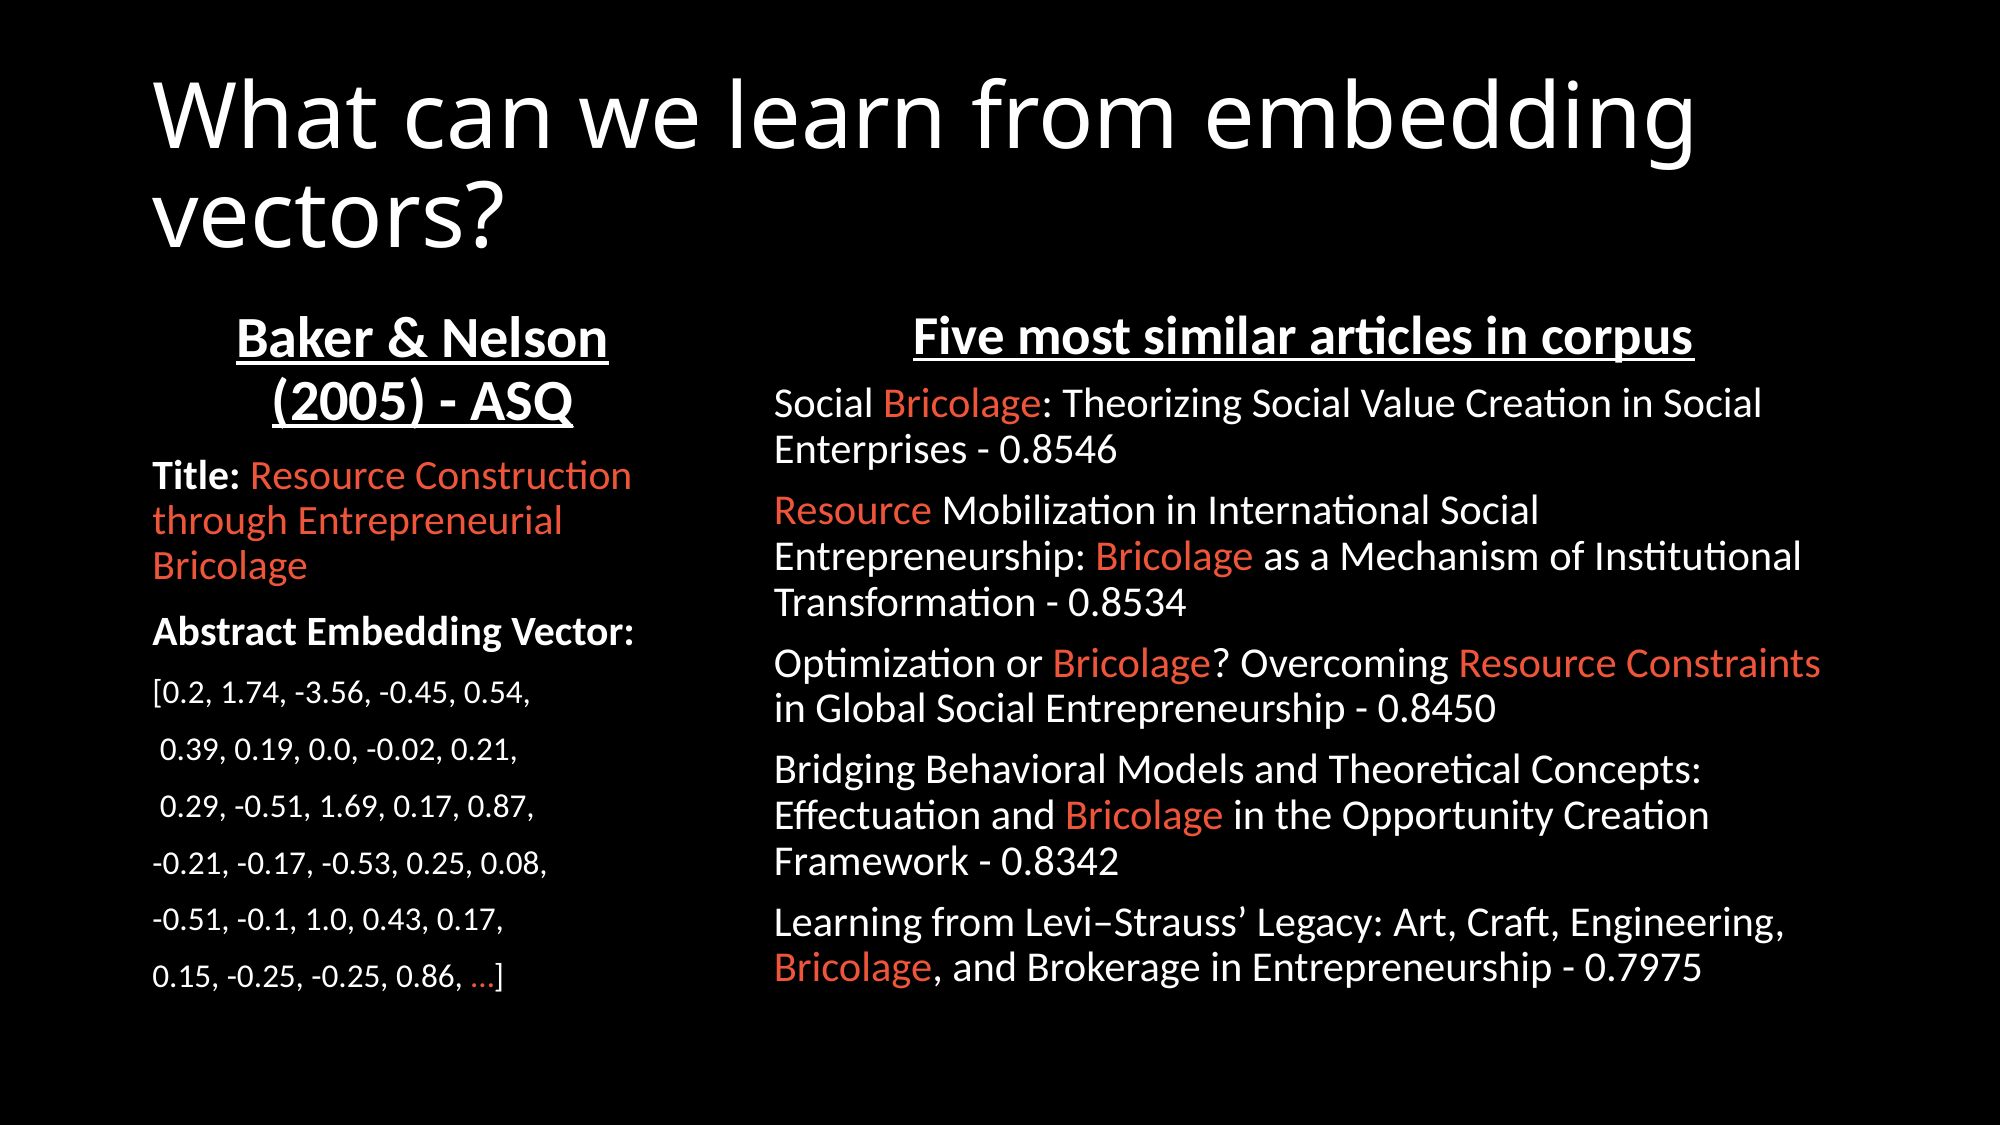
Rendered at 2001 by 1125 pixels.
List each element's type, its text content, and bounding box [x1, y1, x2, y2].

text_box Five most similar articles in corpus Social Bricolage: Theorizing Social Value Creation in Social Enterprises - 0.8546 Resource Mobilization in International Social Entrepreneurship: Bricolage as a Mechanism of Institutional Transformation - 0.8534 Optimization or Bricolage? Overcoming Resource Constraints in Global Social Entrepreneurship - 0.8450 Bridging Behavioral Models and Theoretical Concepts: Effectuation and Bricolage in the Opportunity Creation Framework - 0.8342 Learning from Levi–Strauss’ Legacy: Art, Craft, Engineering, Bricolage, and Brokerage in Entrepreneurship - 0.7975 [758, 299, 1849, 1014]
title What can we learn from embedding vectors? [137, 59, 1863, 278]
list Baker & Nelson (2005) - ASQ Title: Resource Construction through Entrepreneurial Bricolage Abstract Embedding Vector: [0.2, 1.74, -3.56, -0.45, 0.54, 0.39, 0.19, 0.0, -0.02, 0.21, 0.29, -0.51, 1.69, 0.17, 0.87, -0.21, -0.17, -0.53, 0.25, 0.08, -0.51, -0.1, 1.0, 0.43, 0.17, 0.15, -0.25, -0.25, 0.86, …] [137, 299, 708, 1014]
